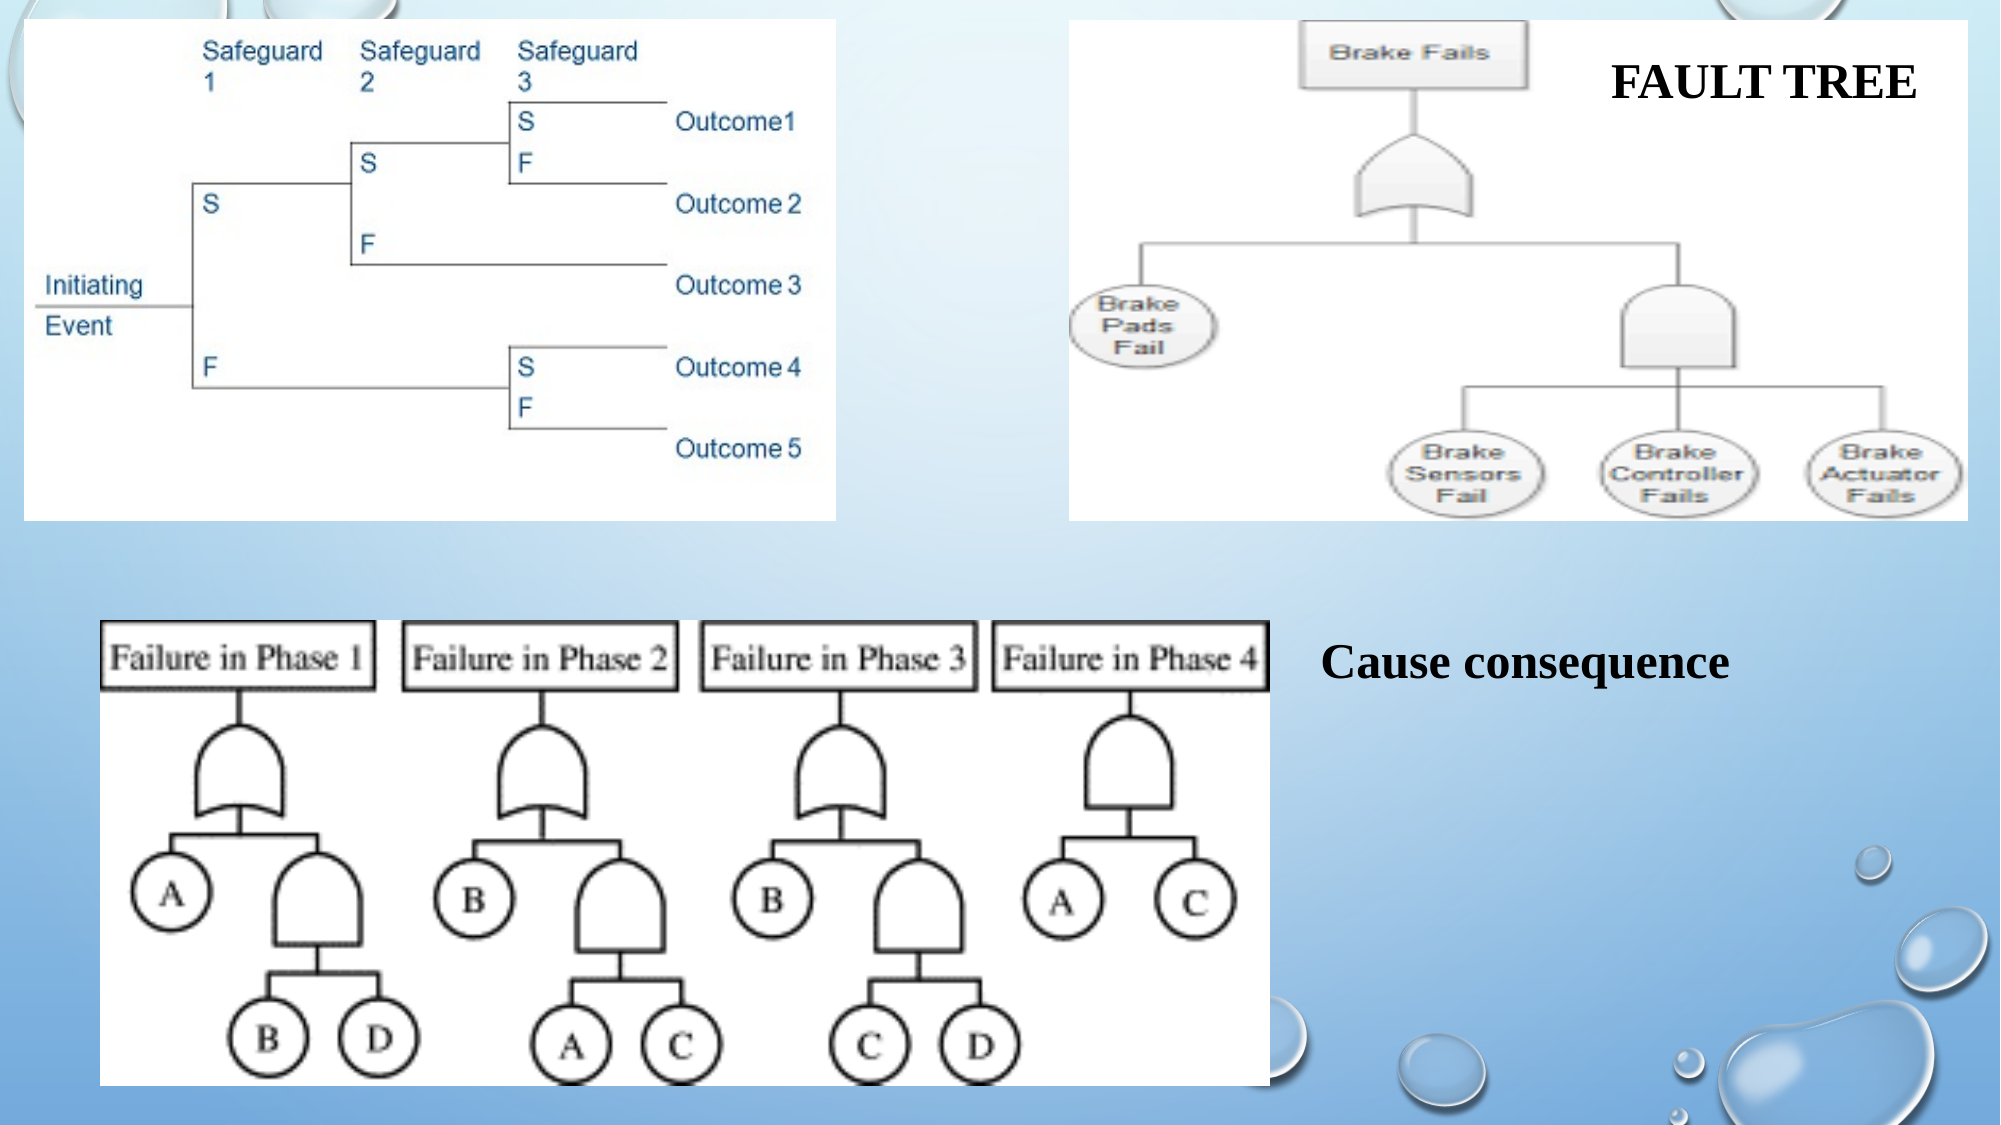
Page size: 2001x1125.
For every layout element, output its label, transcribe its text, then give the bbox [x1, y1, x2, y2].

text_box Cause consequence [1305, 620, 1746, 696]
picture [0, 0, 2000, 1125]
